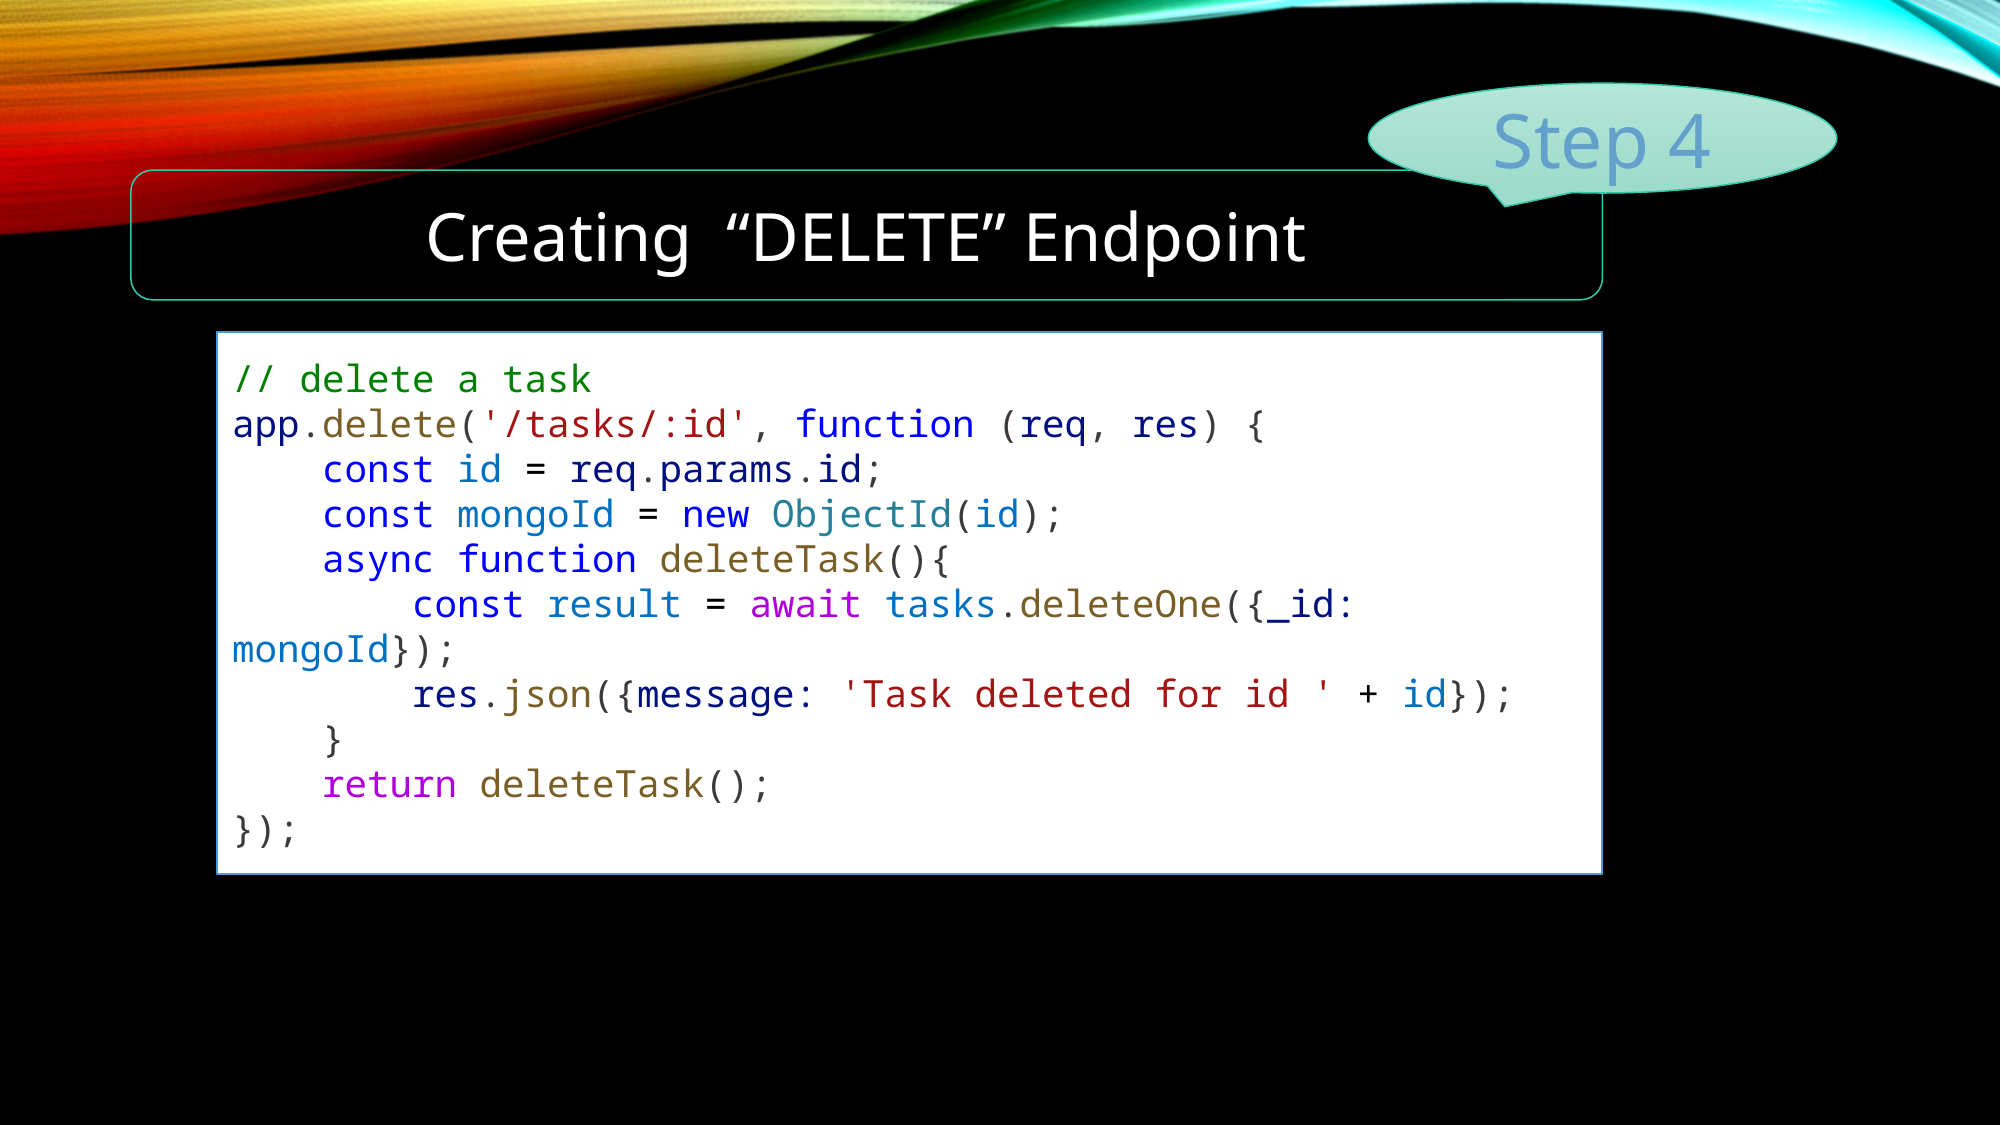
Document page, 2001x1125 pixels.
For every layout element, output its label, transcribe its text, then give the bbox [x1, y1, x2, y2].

picture [0, 0, 2000, 237]
text_box Step 4 [1367, 82, 1838, 208]
text_box Creating “DELETE” Endpoint [130, 170, 1603, 300]
text_box // delete a task app.delete('/tasks/:id', function (req, res) { const id = req.params.id; const mongoId = new ObjectId(id); async function deleteTask(){ const result = await tasks.deleteOne({_id: mongoId}); res.json({message: 'Task deleted for id ' + id}); } return deleteTask(); }); [216, 331, 1603, 875]
